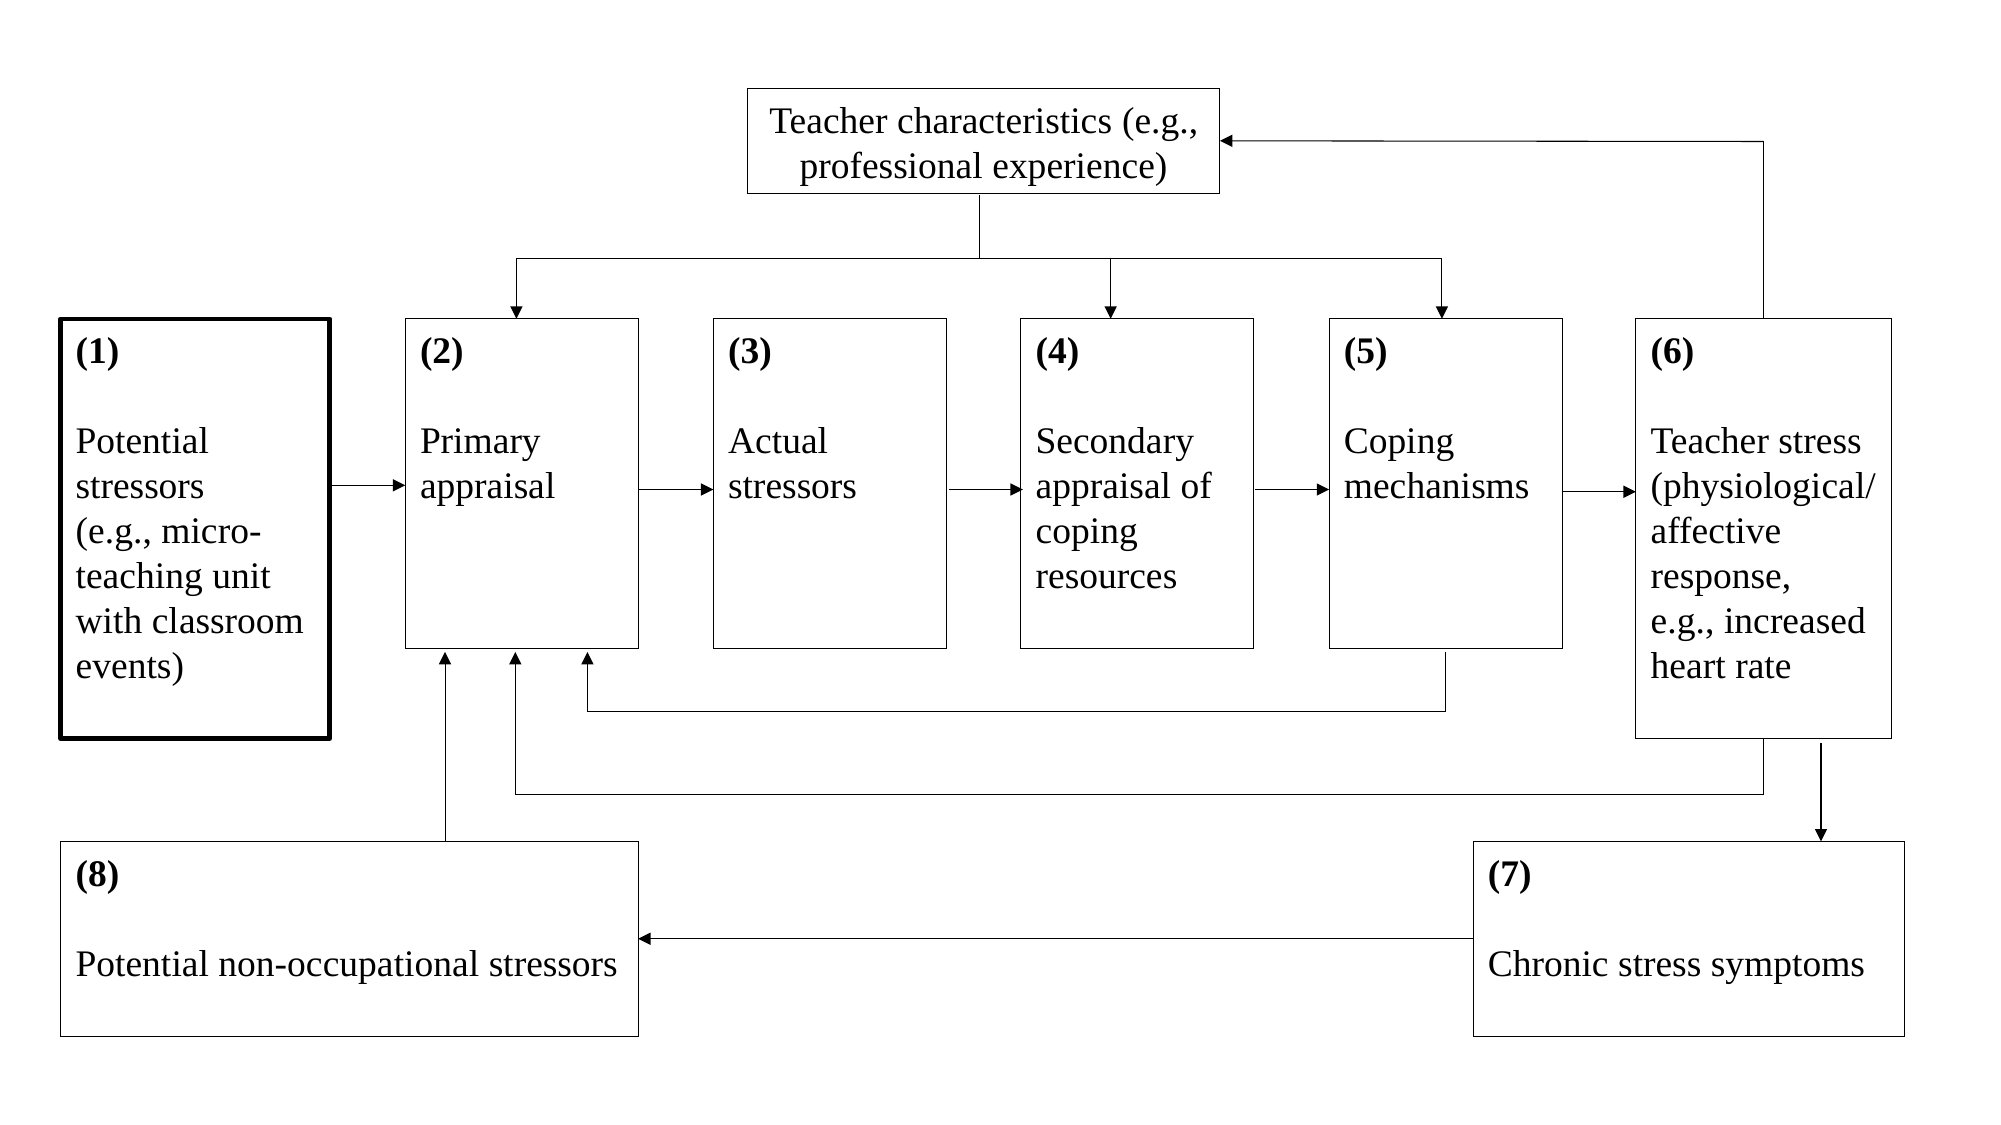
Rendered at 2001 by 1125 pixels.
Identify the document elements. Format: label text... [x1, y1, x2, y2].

text_box (8) Potential non-occupational stressors [60, 841, 639, 1037]
text_box (2) Primary appraisal [405, 318, 639, 649]
text_box (3) Actual stressors [713, 318, 947, 649]
text_box (6) Teacher stress (physiological/ affective response, e.g., increased heart rate [1635, 318, 1892, 739]
text_box (7) Chronic stress symptoms [1473, 841, 1905, 1037]
text_box (4) Secondary appraisal of coping resources [1020, 318, 1254, 649]
text_box Teacher characteristics (e.g., professional experience) [747, 88, 1220, 194]
text_box (5) Coping mechanisms [1329, 318, 1563, 649]
text_box (1) Potential stressors (e.g., micro-teaching unit with classroom events) [60, 318, 330, 739]
